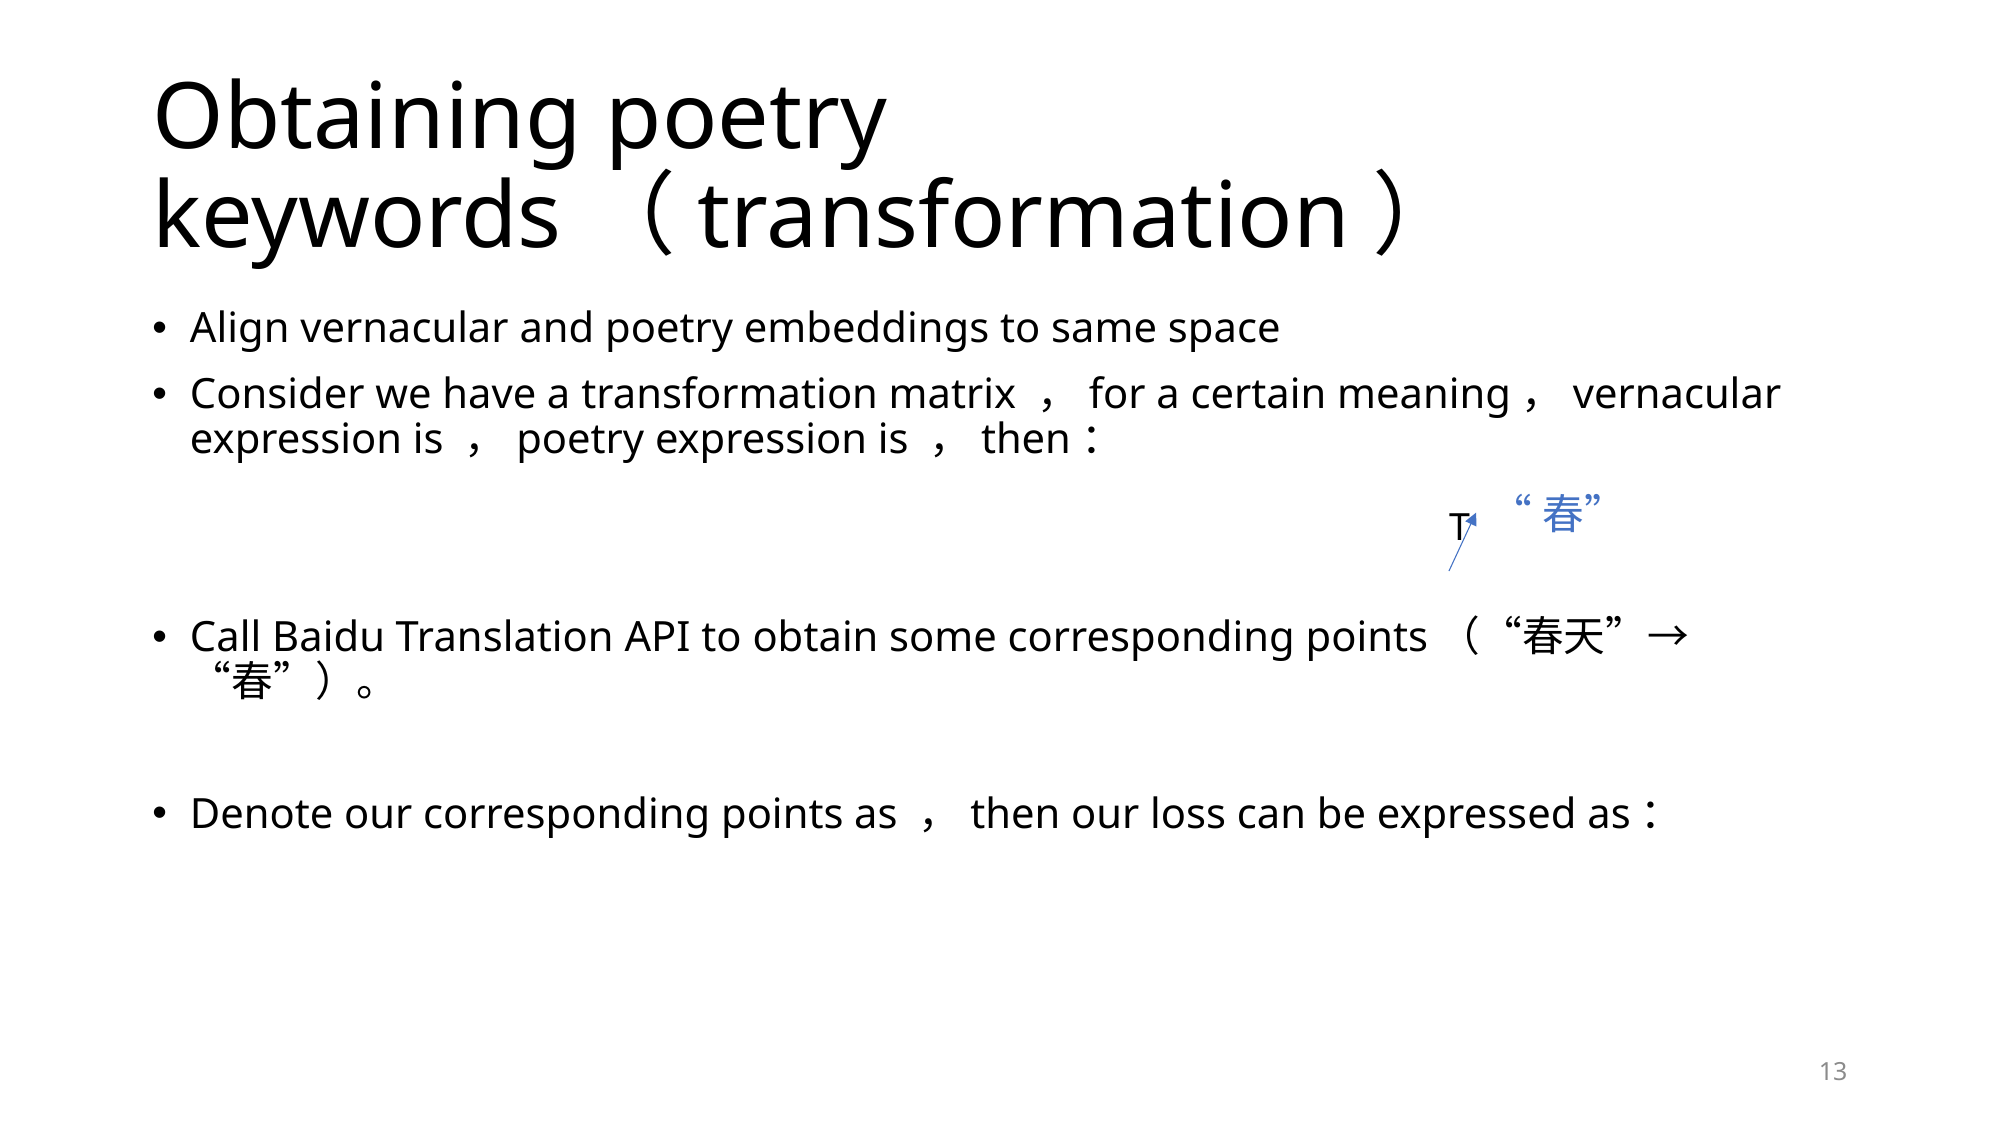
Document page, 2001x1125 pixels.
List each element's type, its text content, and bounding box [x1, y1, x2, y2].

text_box “春” [1476, 480, 1641, 546]
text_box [1448, 513, 1508, 571]
slide_number 13 [1412, 1042, 1863, 1103]
title Obtaining poetry keywords（transformation） [137, 59, 1863, 278]
text_box T [1434, 495, 1491, 555]
